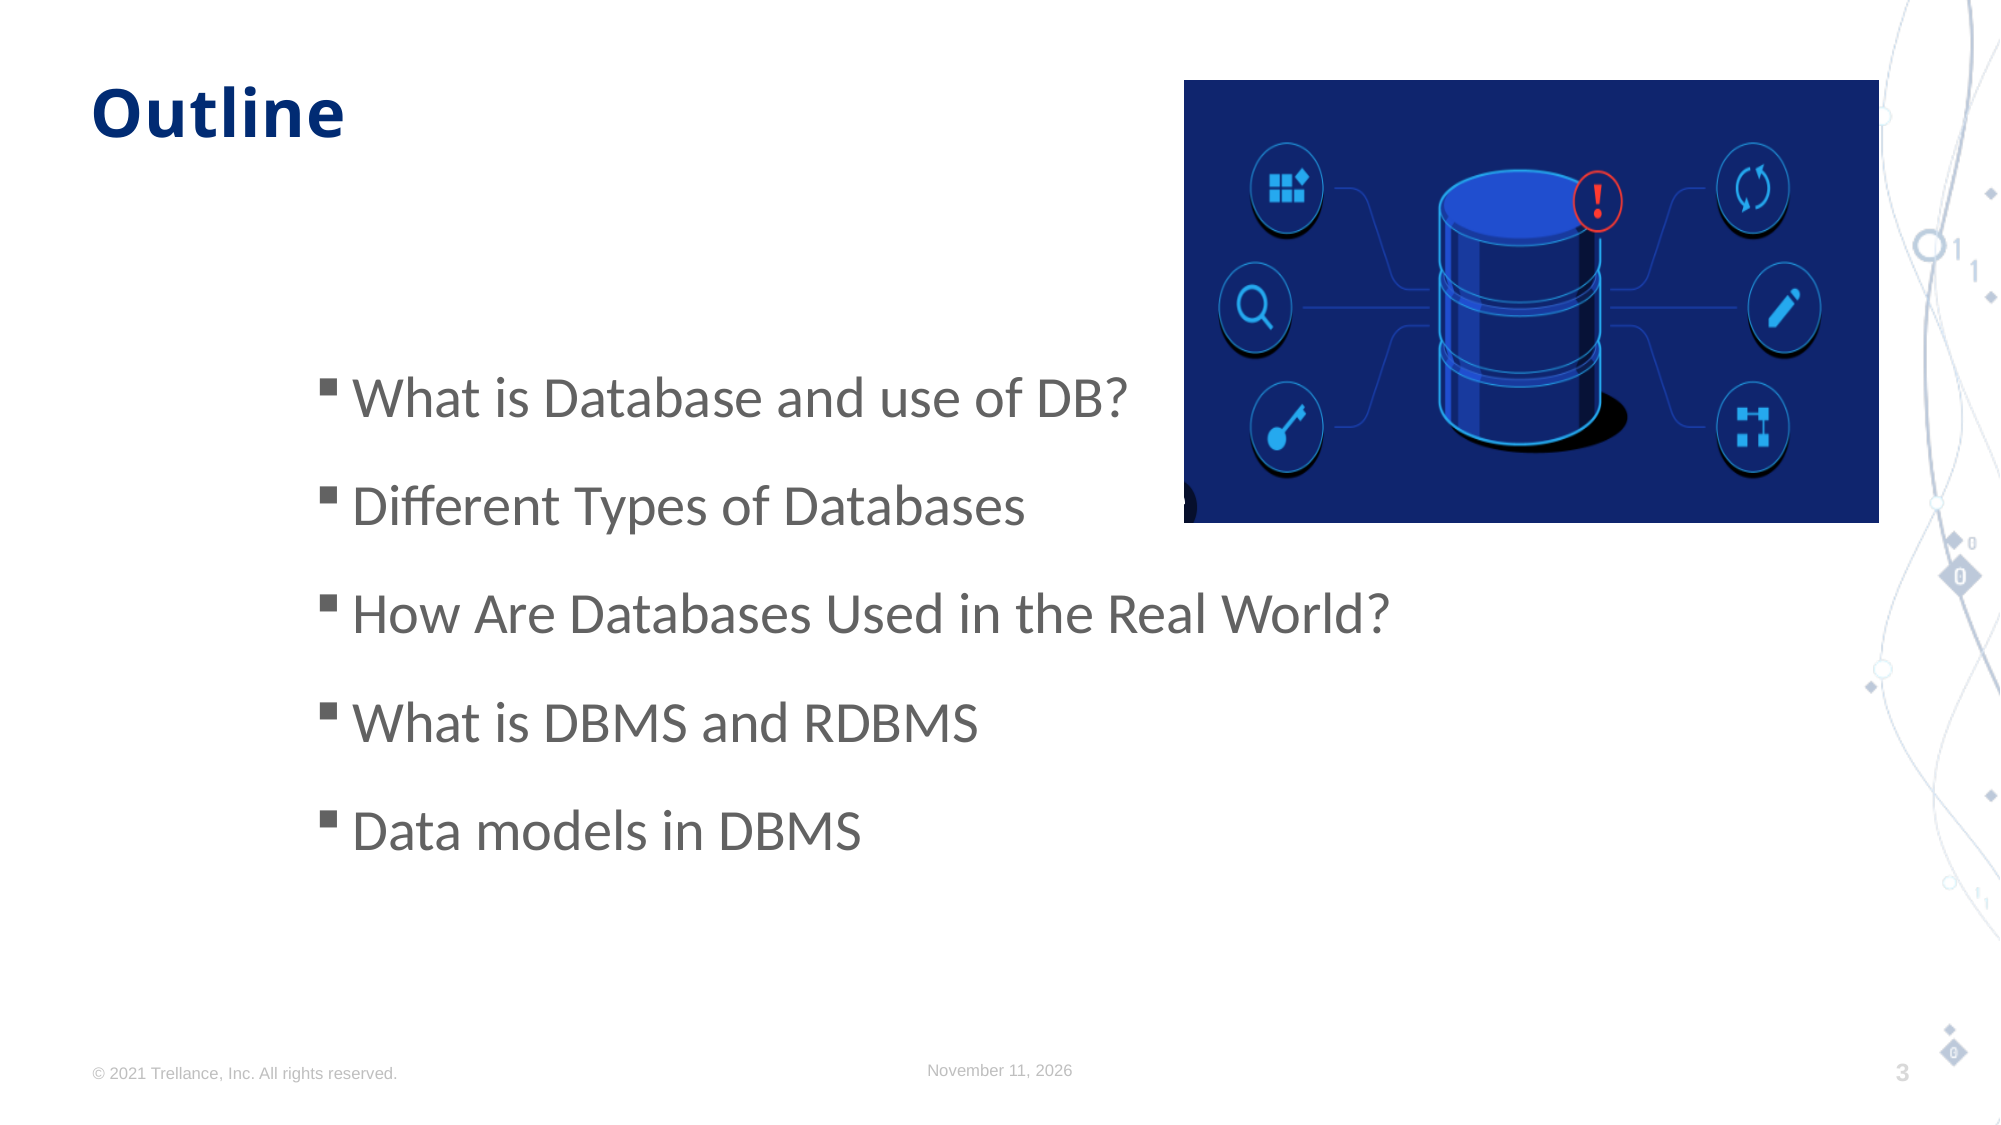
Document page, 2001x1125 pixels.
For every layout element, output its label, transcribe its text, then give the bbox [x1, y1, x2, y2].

slide_number 3 [1843, 1049, 1925, 1103]
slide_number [781, 1039, 1219, 1100]
footer © 2021 Trellance, Inc. All rights reserved. [77, 1042, 753, 1103]
list What is Database and use of DB? Different Types of Databases How Are Databases Used in the Real World? What is DBMS and RDBMS Data models in DBMS [90, 194, 1844, 1017]
title Outline [90, 80, 1183, 155]
picture [1183, 80, 1879, 523]
